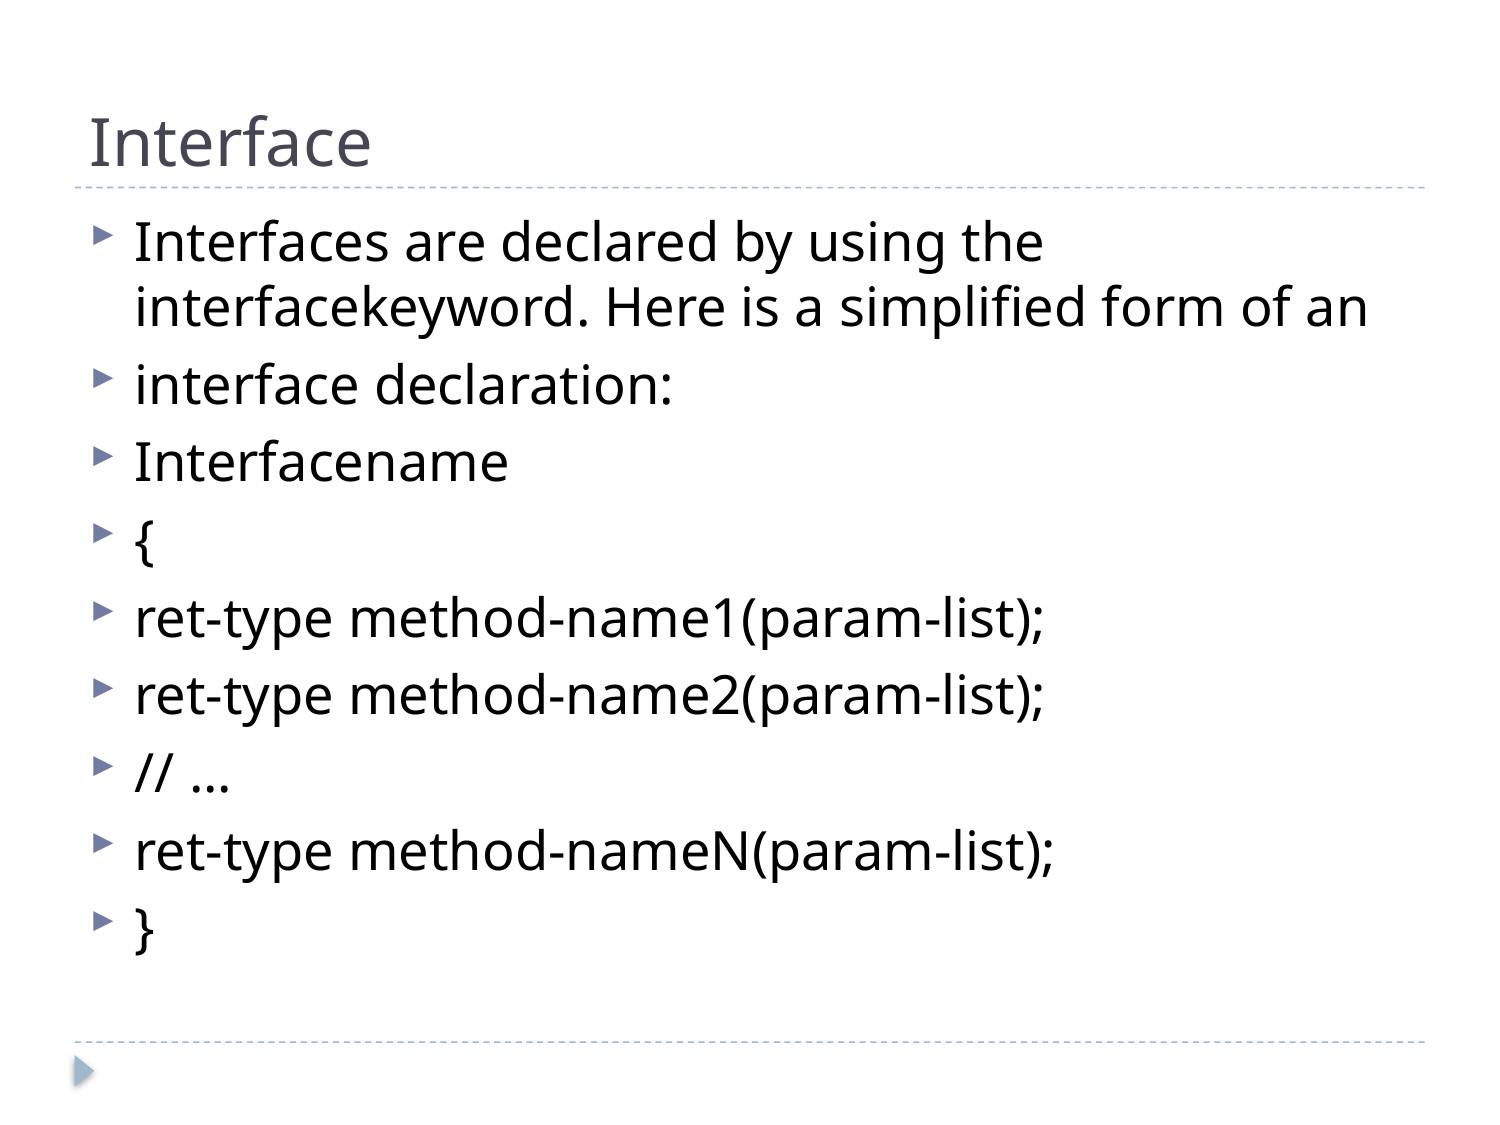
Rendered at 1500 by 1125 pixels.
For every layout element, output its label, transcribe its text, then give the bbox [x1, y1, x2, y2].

list Interfaces are declared by using the interfacekeyword. Here is a simplified form of an interface declaration: Interfacename { ret-type method-name1(param-list); ret-type method-name2(param-list); // ... ret-type method-nameN(param-list); } [75, 200, 1425, 1010]
title Interface [75, 24, 1425, 188]
